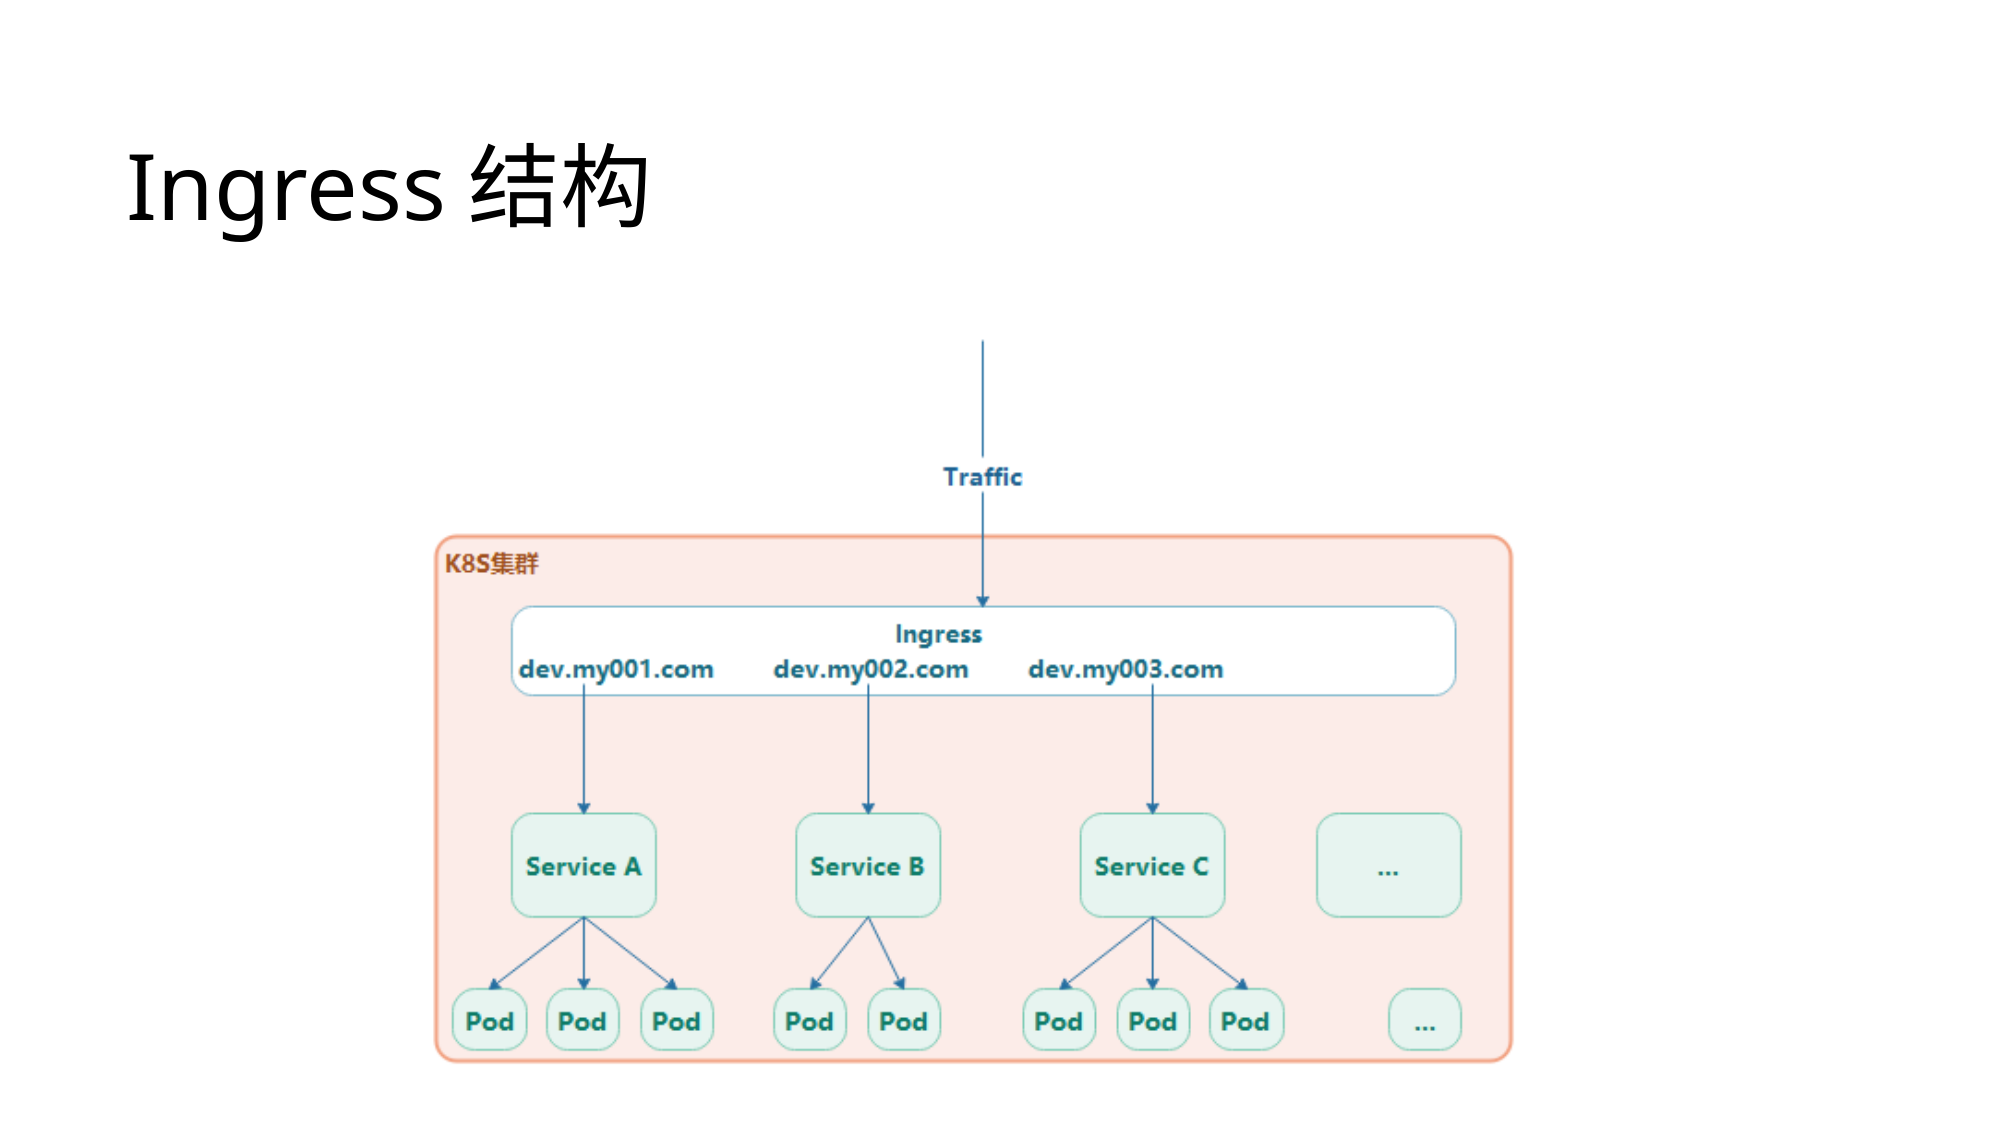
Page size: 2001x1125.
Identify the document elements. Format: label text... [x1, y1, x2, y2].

picture [432, 318, 1516, 1066]
title Ingress结构 [111, 82, 1837, 300]
